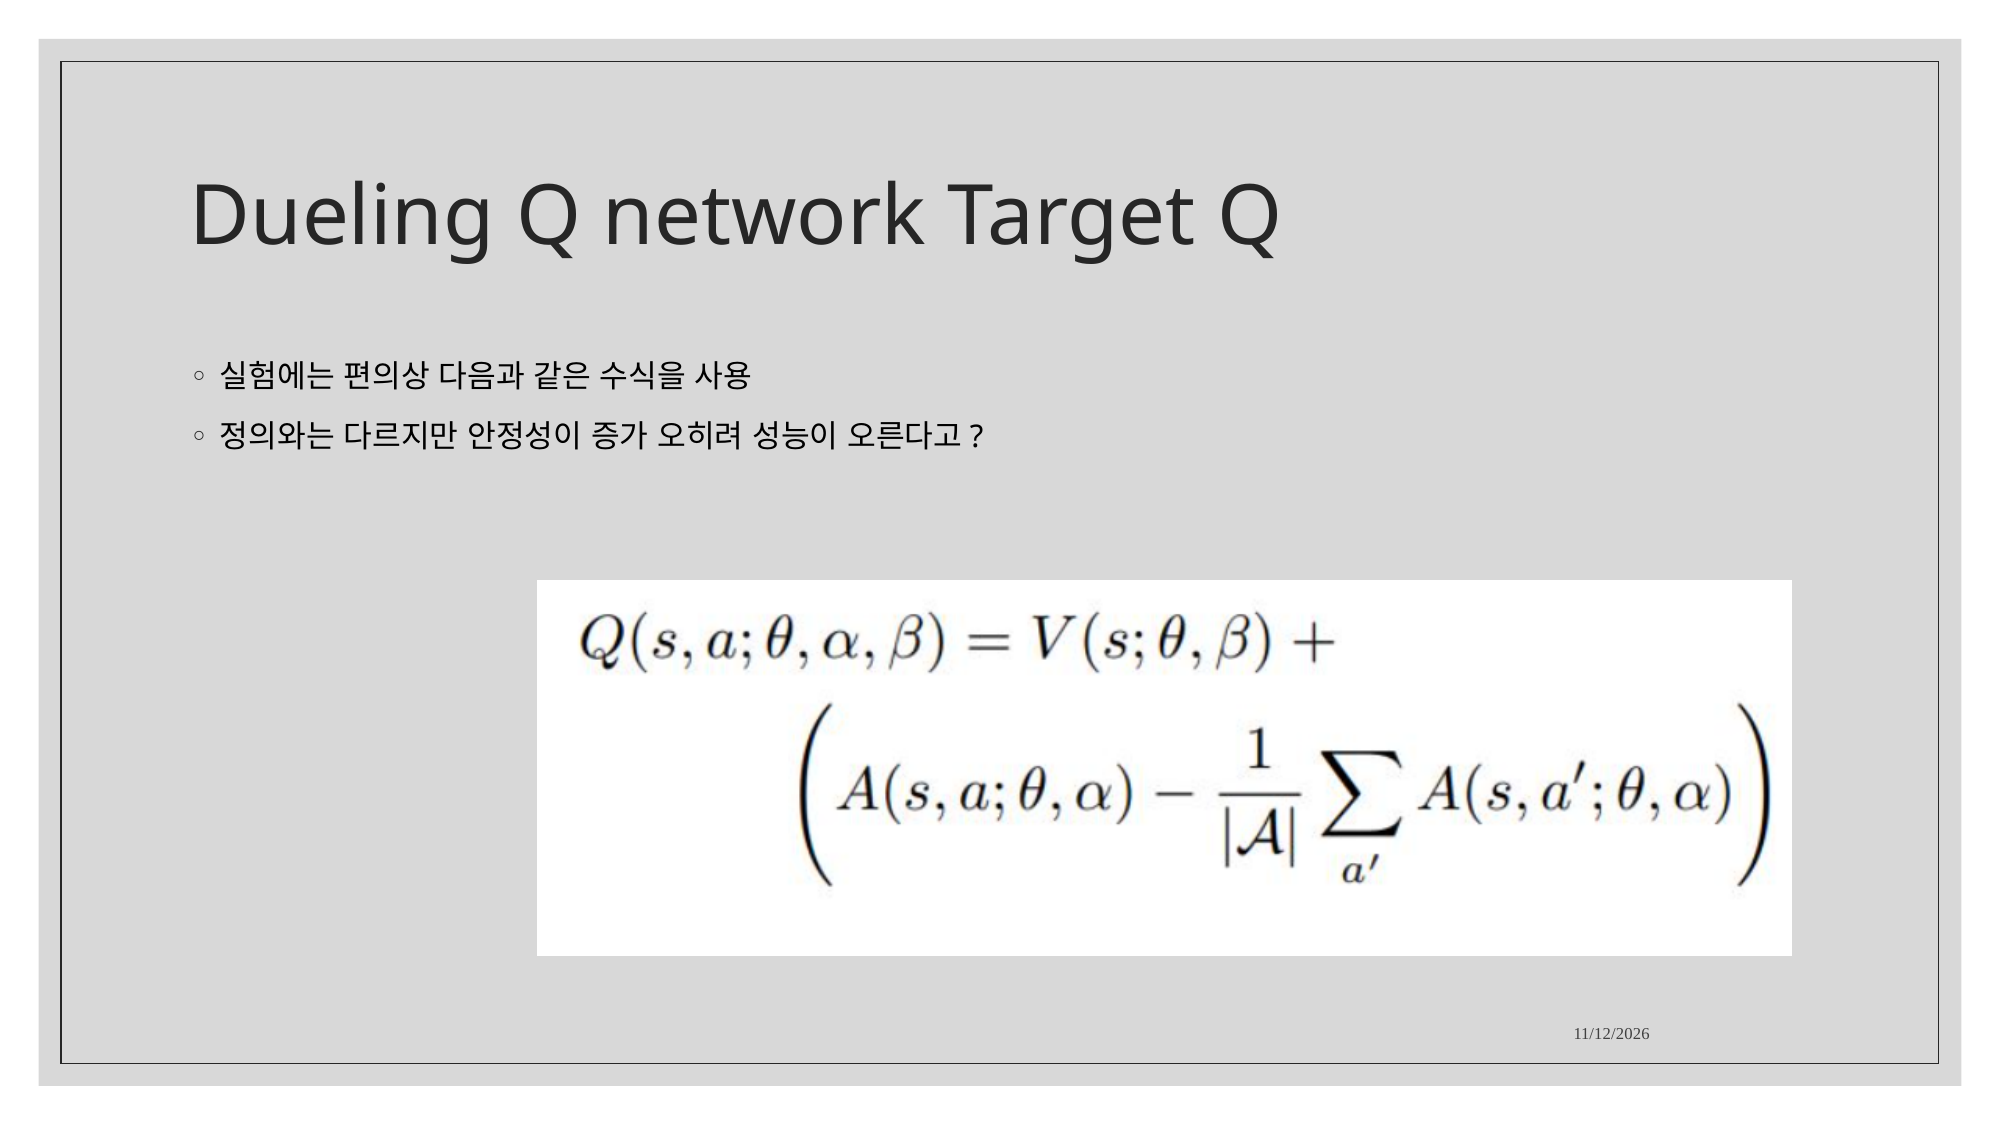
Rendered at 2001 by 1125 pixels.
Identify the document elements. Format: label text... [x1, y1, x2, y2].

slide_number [1190, 990, 1665, 1050]
title Dueling Q network Target Q [174, 105, 1825, 331]
list 실험에는 편의상 다음과 같은 수식을 사용 정의와는 다르지만 안정성이 증가 오히려 성능이 오른다고? [174, 345, 1825, 977]
picture [537, 580, 1792, 956]
